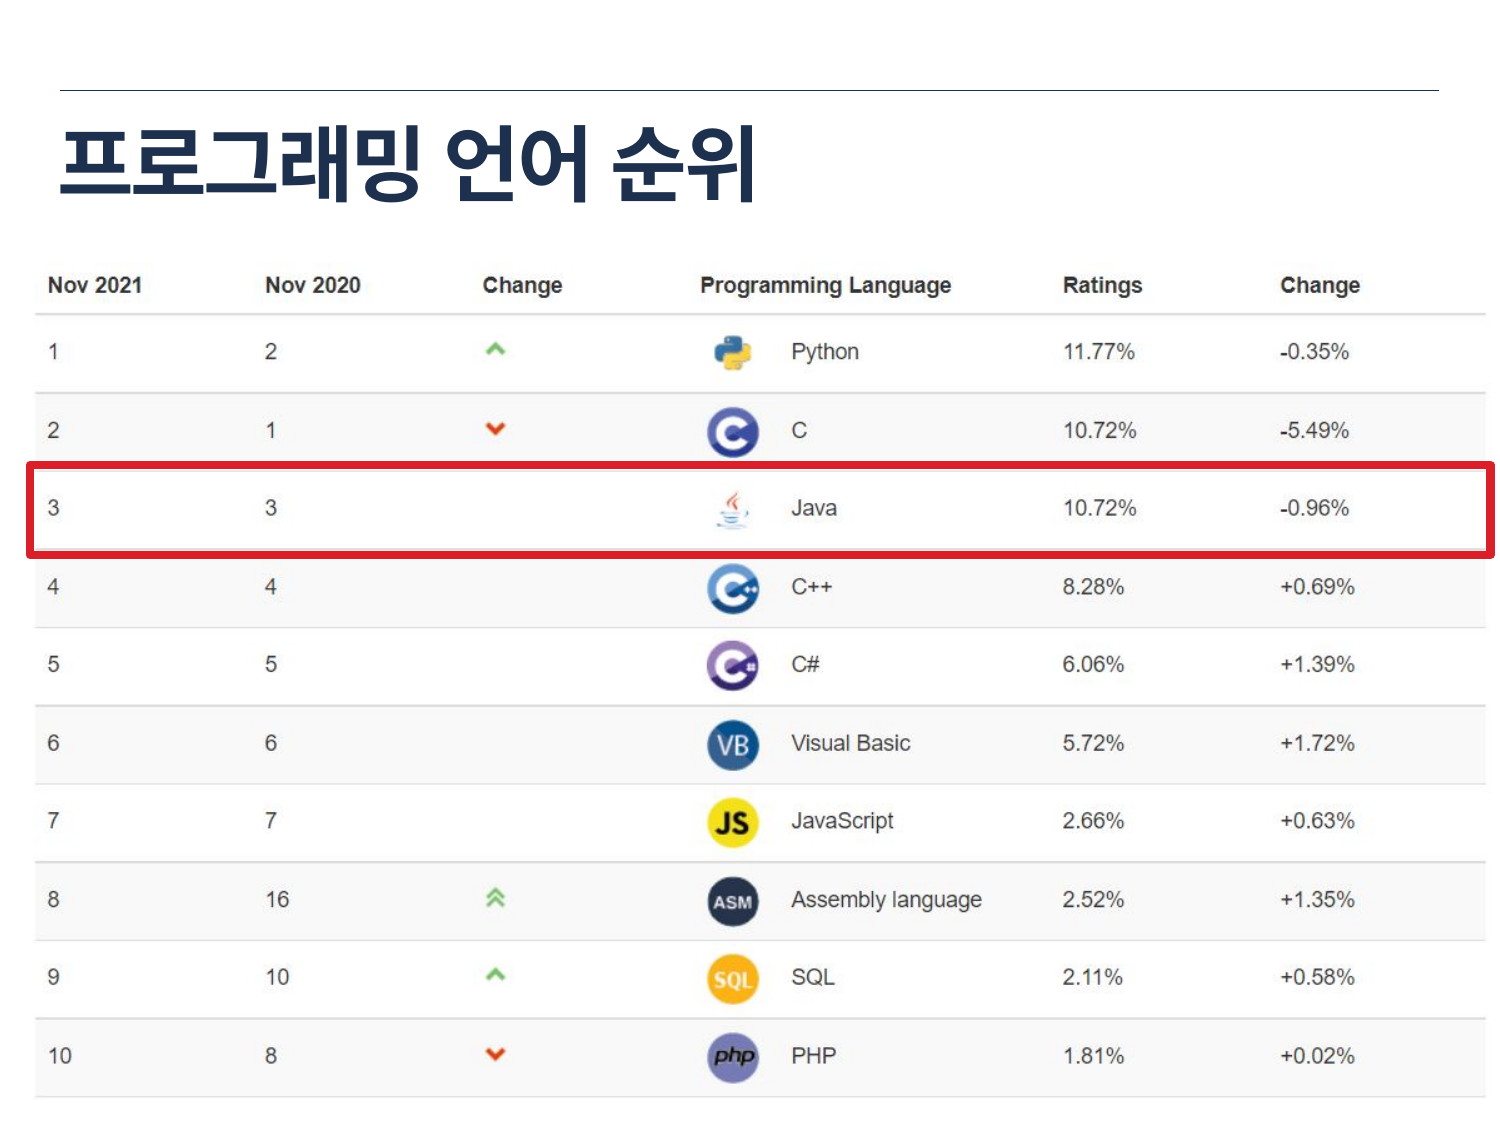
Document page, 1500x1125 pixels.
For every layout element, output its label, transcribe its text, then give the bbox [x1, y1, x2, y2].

title 프로그래밍 언어 순위 [42, 87, 1416, 238]
picture [32, 262, 1491, 1100]
